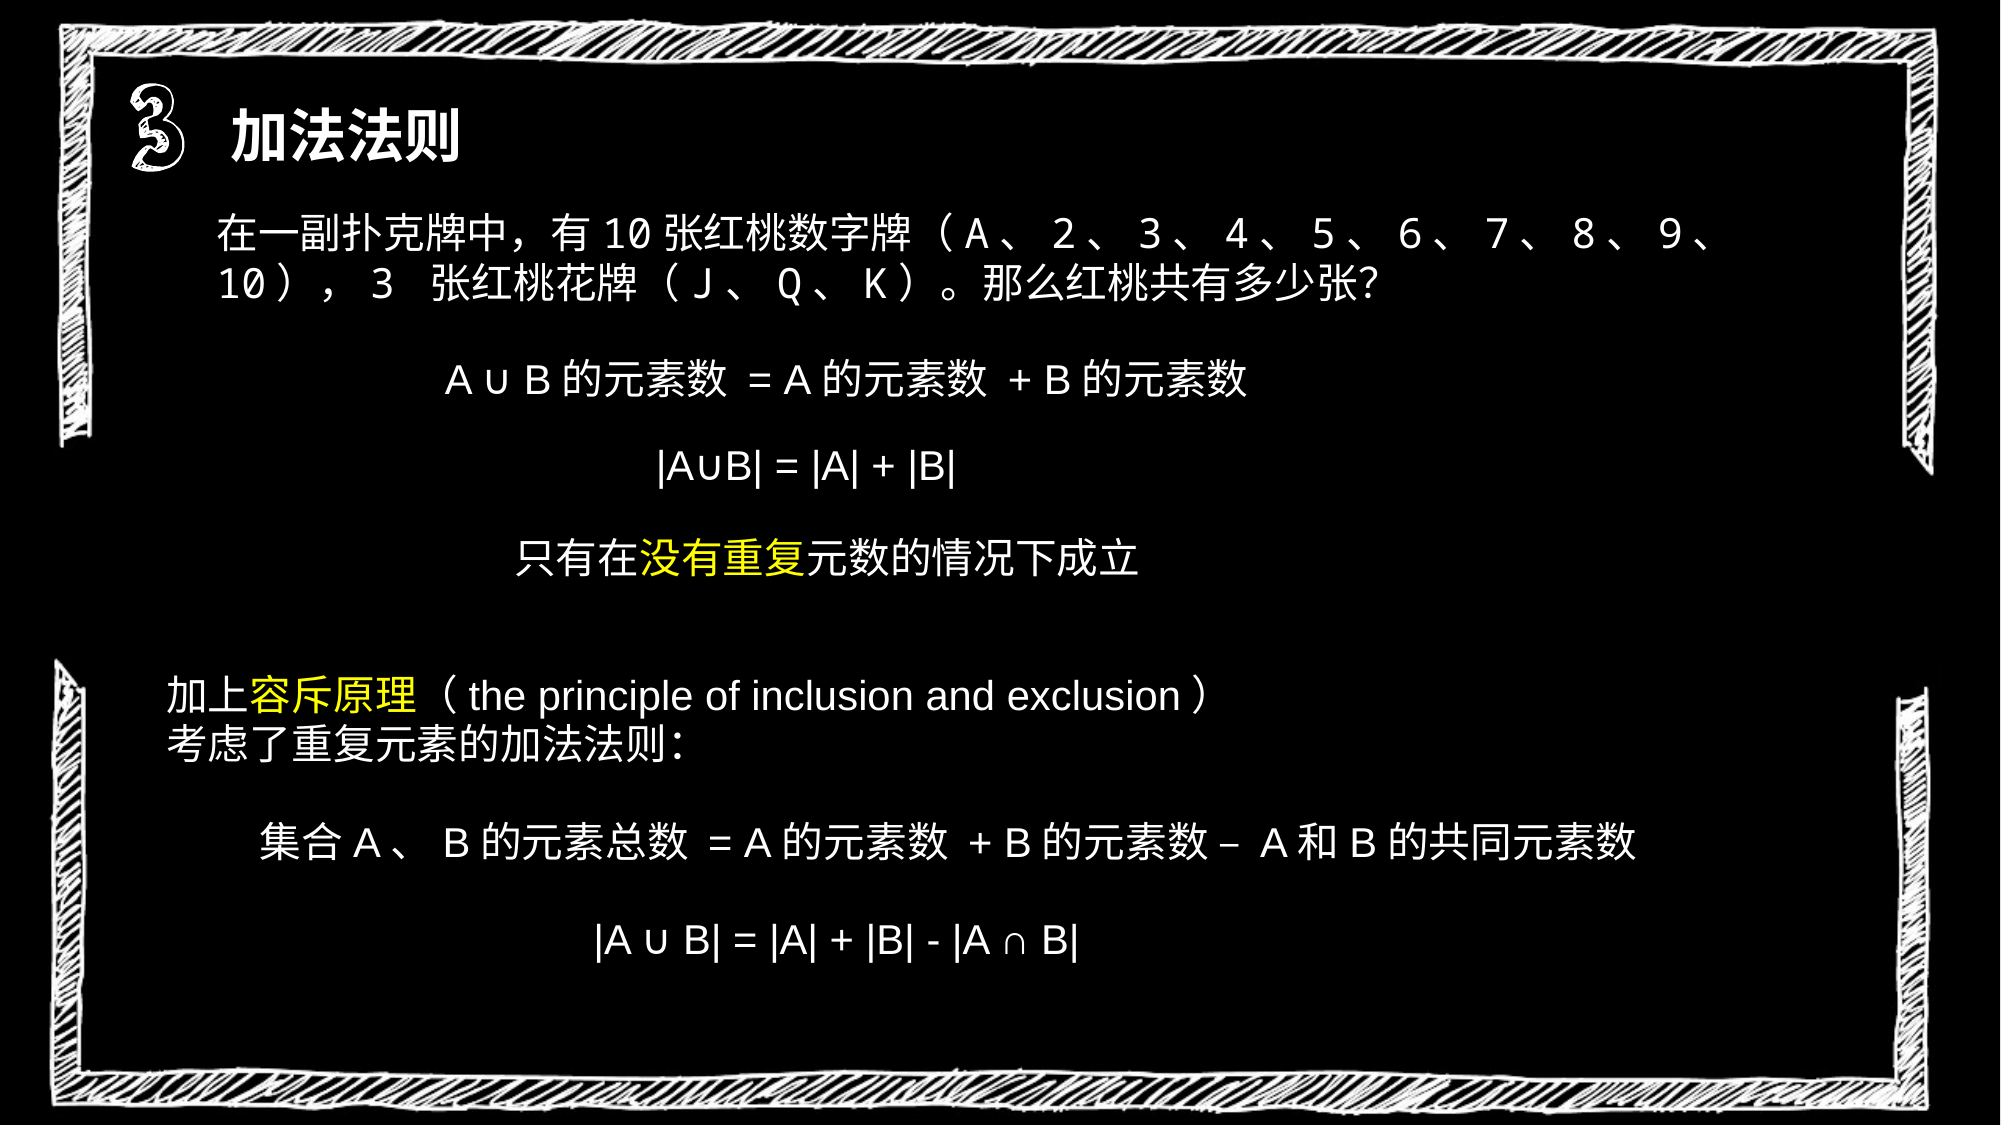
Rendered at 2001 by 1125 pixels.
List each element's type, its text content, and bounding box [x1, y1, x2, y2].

text_box 加法法则 [215, 91, 1075, 177]
text_box 加上容斥原理（the principle of inclusion and exclusion） 考虑了重复元素的加法法则： [151, 661, 1248, 776]
picture [0, 0, 2001, 1125]
text_box |A ∪ B| = |A| + |B| - |A ∩ B| [578, 905, 1095, 971]
text_box 集合A、B的元素总数 = A的元素数 + B的元素数 – A和B的共同元素数 [244, 808, 1653, 874]
text_box 在一副扑克牌中，有10张红桃数字牌（A、2、3、4、5、6、7、8、9、10），3 张红桃花牌（J、Q、K）。那么红桃共有多少张？ [201, 199, 1759, 315]
text_box 只有在没有重复元数的情况下成立 [499, 524, 1156, 590]
text_box [130, 83, 185, 172]
text_box A ∪ B的元素数 = A的元素数 + B的元素数 [430, 345, 1264, 410]
text_box |A∪B| = |A| + |B| [641, 431, 972, 496]
